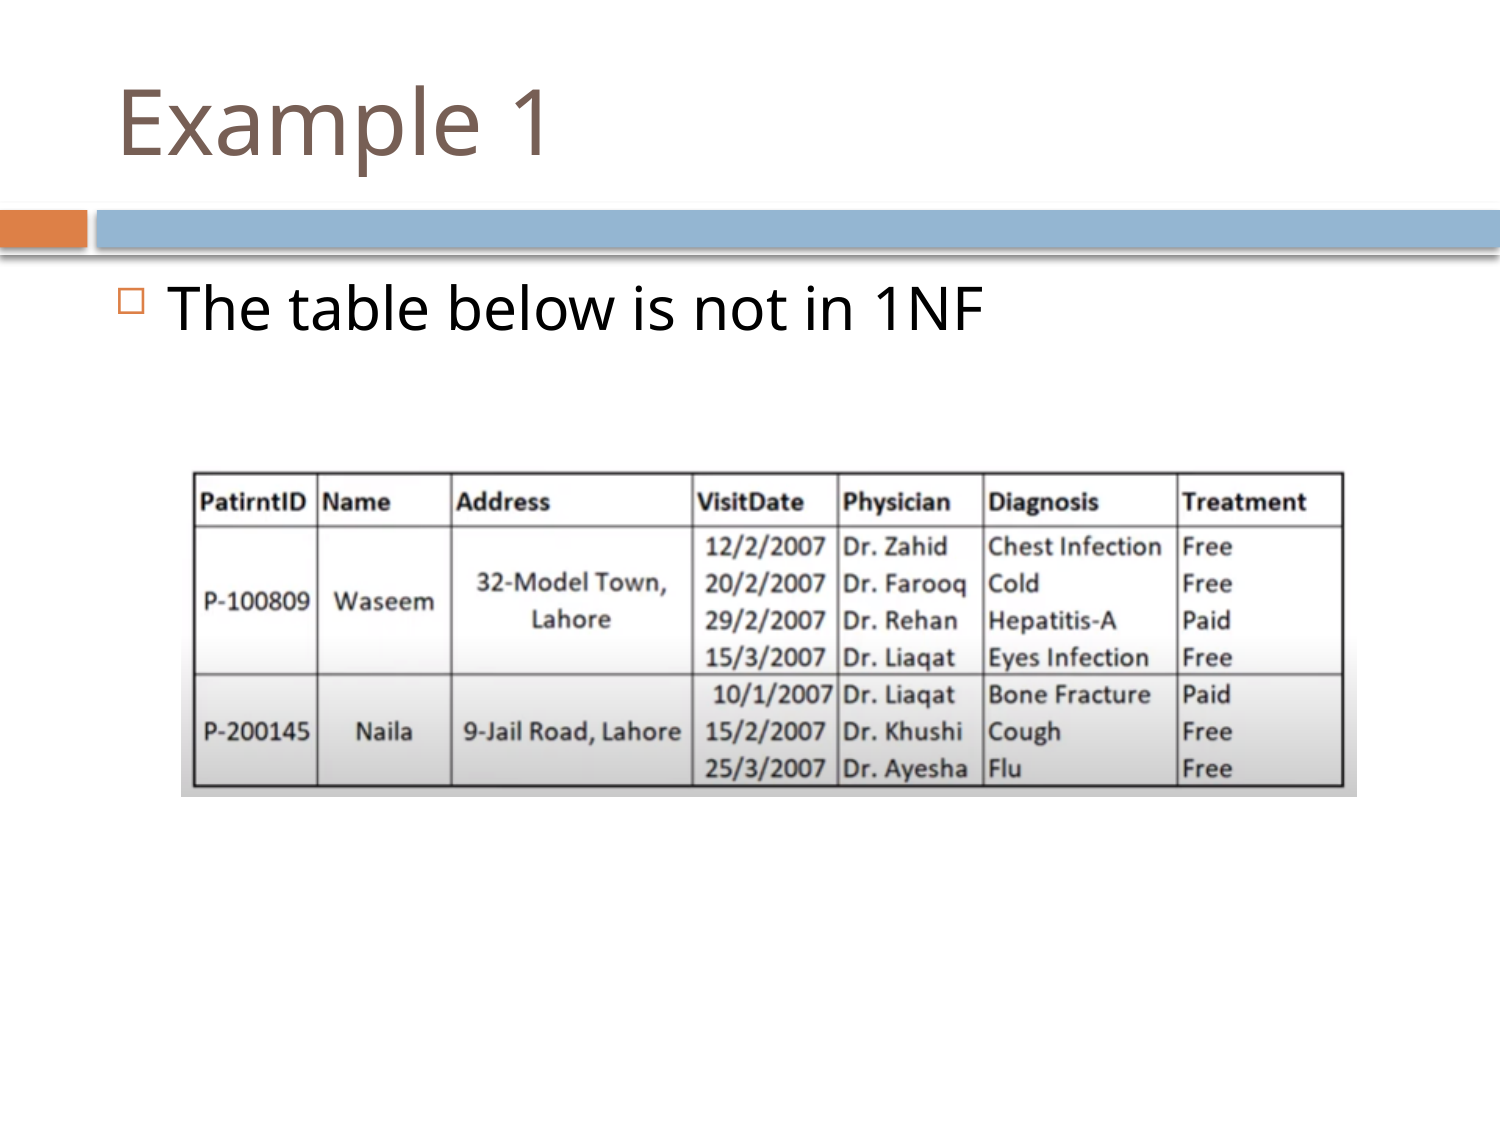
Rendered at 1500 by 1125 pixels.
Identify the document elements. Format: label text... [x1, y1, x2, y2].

title Example 1 [100, 37, 1438, 200]
list The table below is not in 1NF [100, 262, 1438, 1000]
picture [181, 465, 1358, 798]
